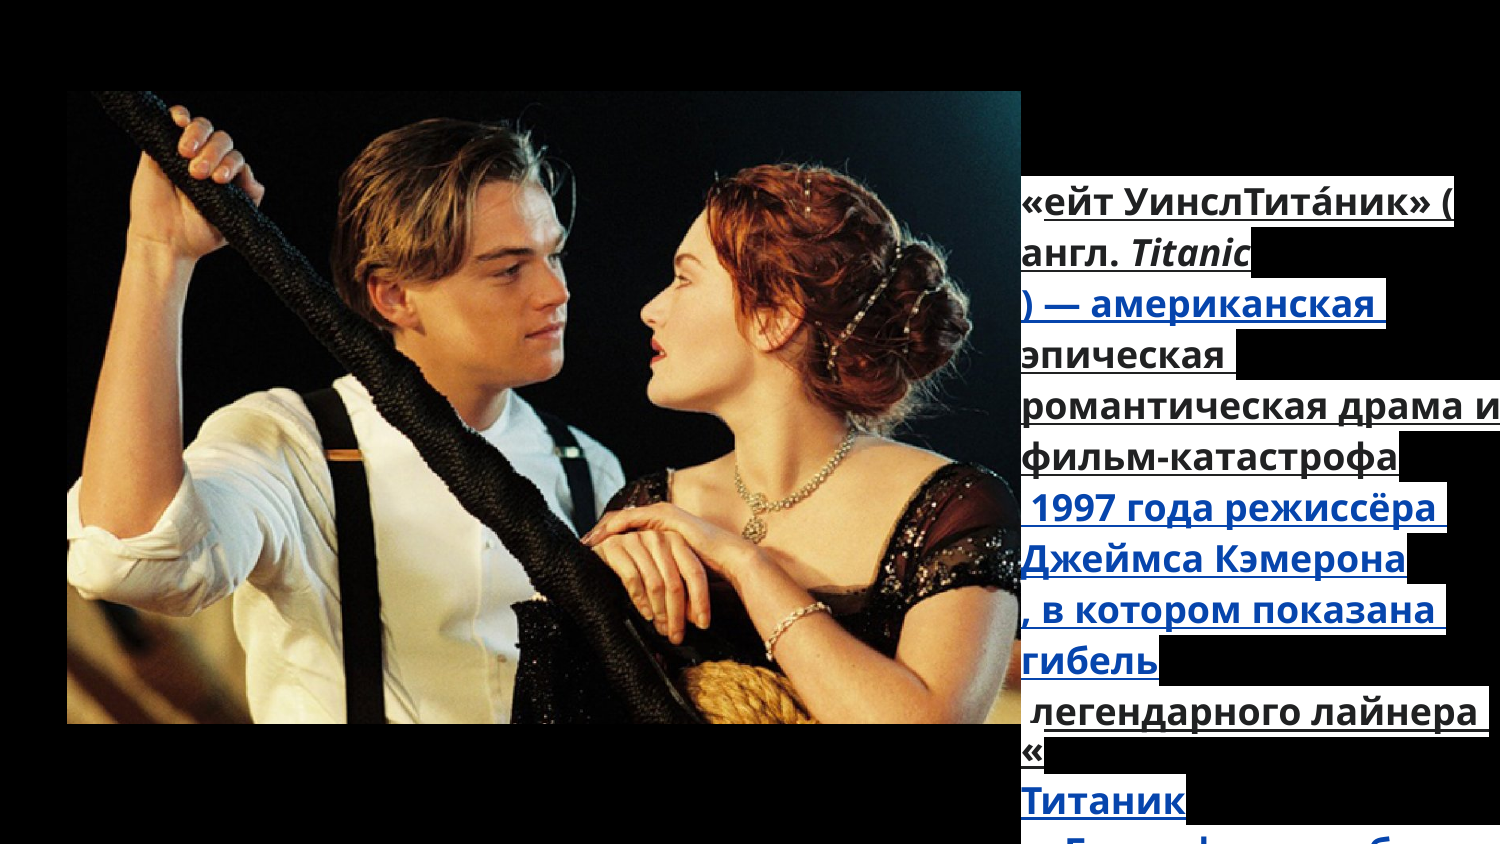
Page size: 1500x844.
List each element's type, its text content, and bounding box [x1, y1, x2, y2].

text_box «ейт УинслТита́ник» (англ. Titanic) — американская эпическая романтическая драма и фильм-катастрофа 1997 года режиссёра Джеймса Кэмерона, в котором показана гибель легендарного лайнера «Титаник». Герои фильма, будучи представителями разных социальных слоёв, влюбились друг в друга на борту лайнера, совершавшего свой первый и последний рейс через Атлантический океан в 1912 году. Главные роли исполнили Леонардо Ди Каприо и Кейт Уинслет. [1005, 163, 1500, 844]
picture [67, 91, 1021, 725]
